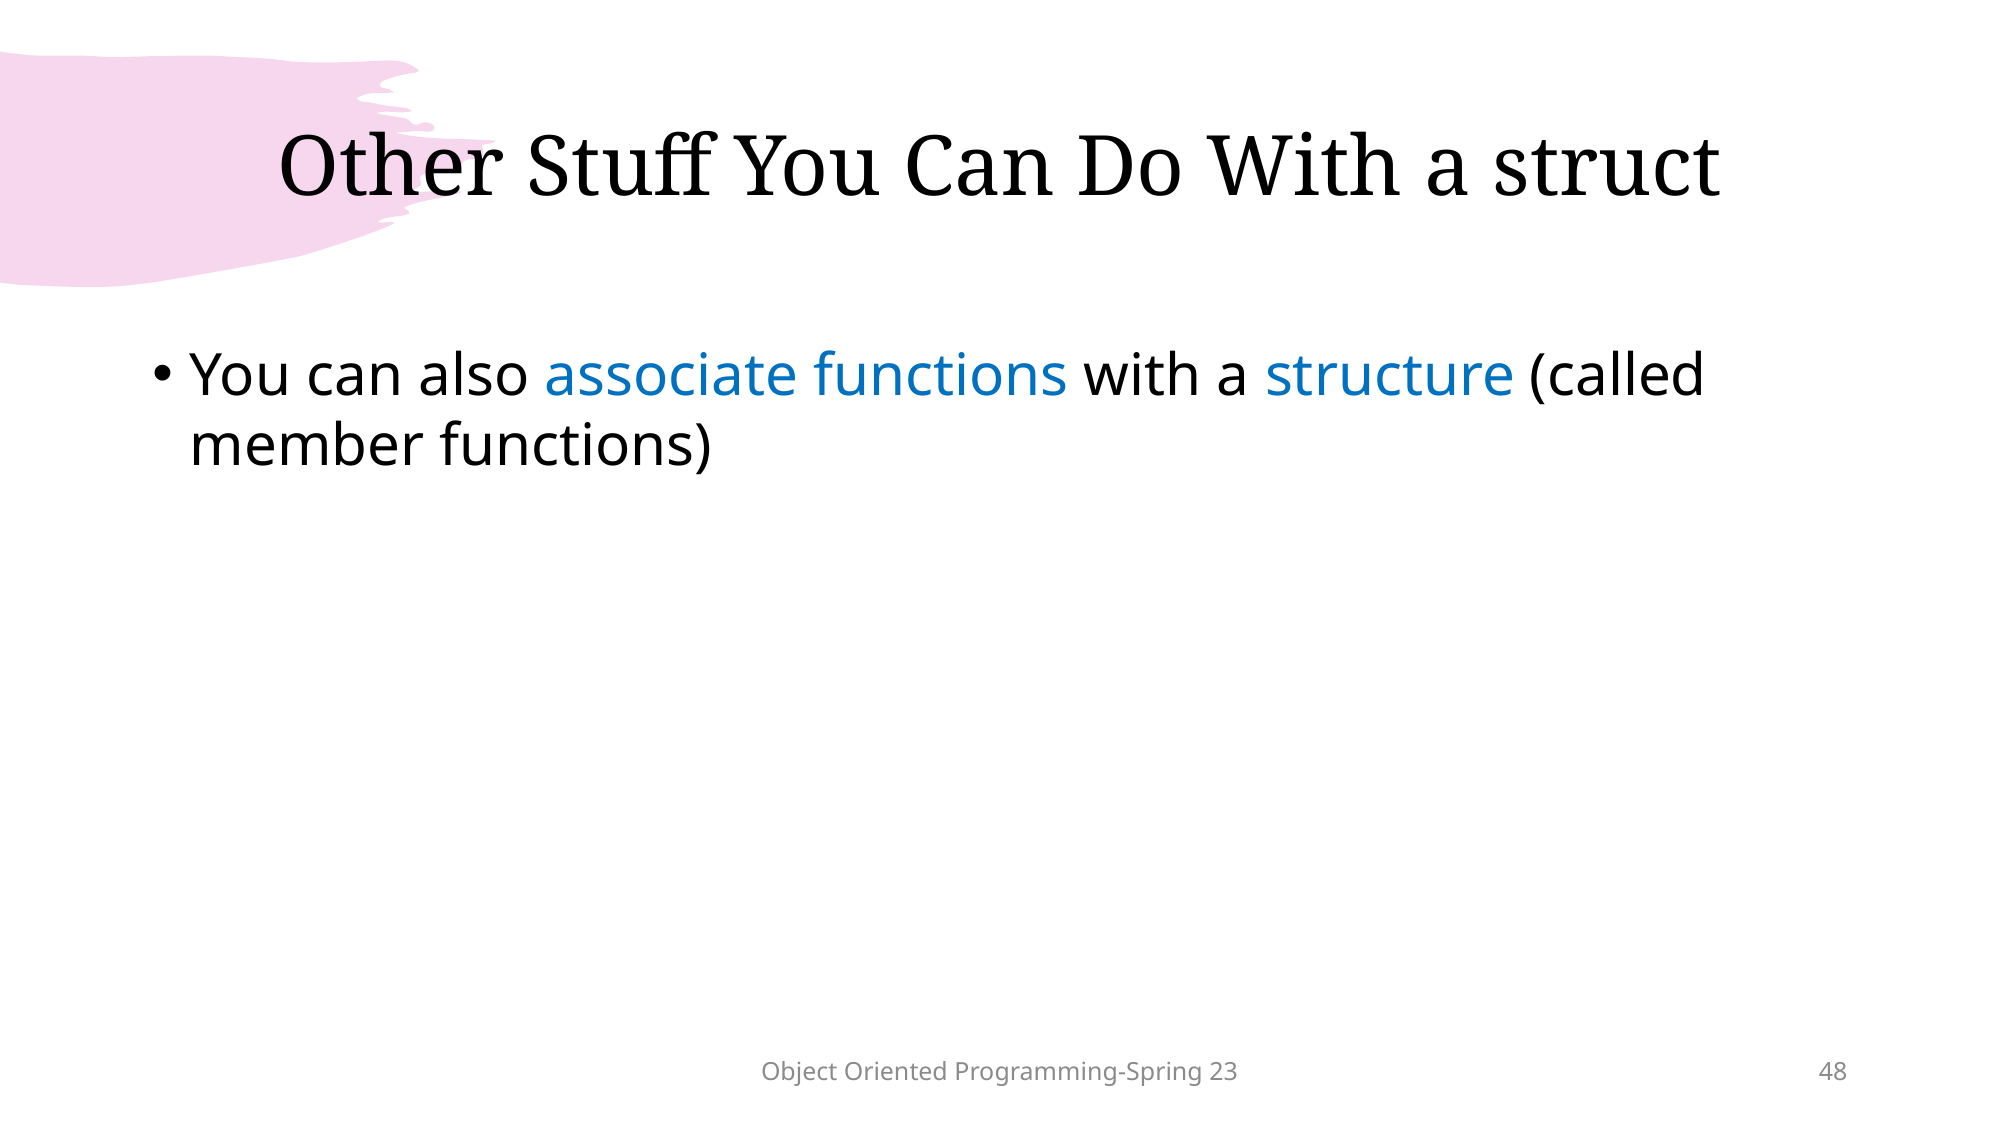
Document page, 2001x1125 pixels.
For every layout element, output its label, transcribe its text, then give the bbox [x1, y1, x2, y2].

slide_number 48 [1412, 1042, 1863, 1103]
title Other Stuff You Can Do With a struct [137, 59, 1863, 278]
footer Object Oriented Programming-Spring 23 [662, 1042, 1338, 1103]
list You can also associate functions with a structure (called member functions) [137, 329, 1863, 1013]
